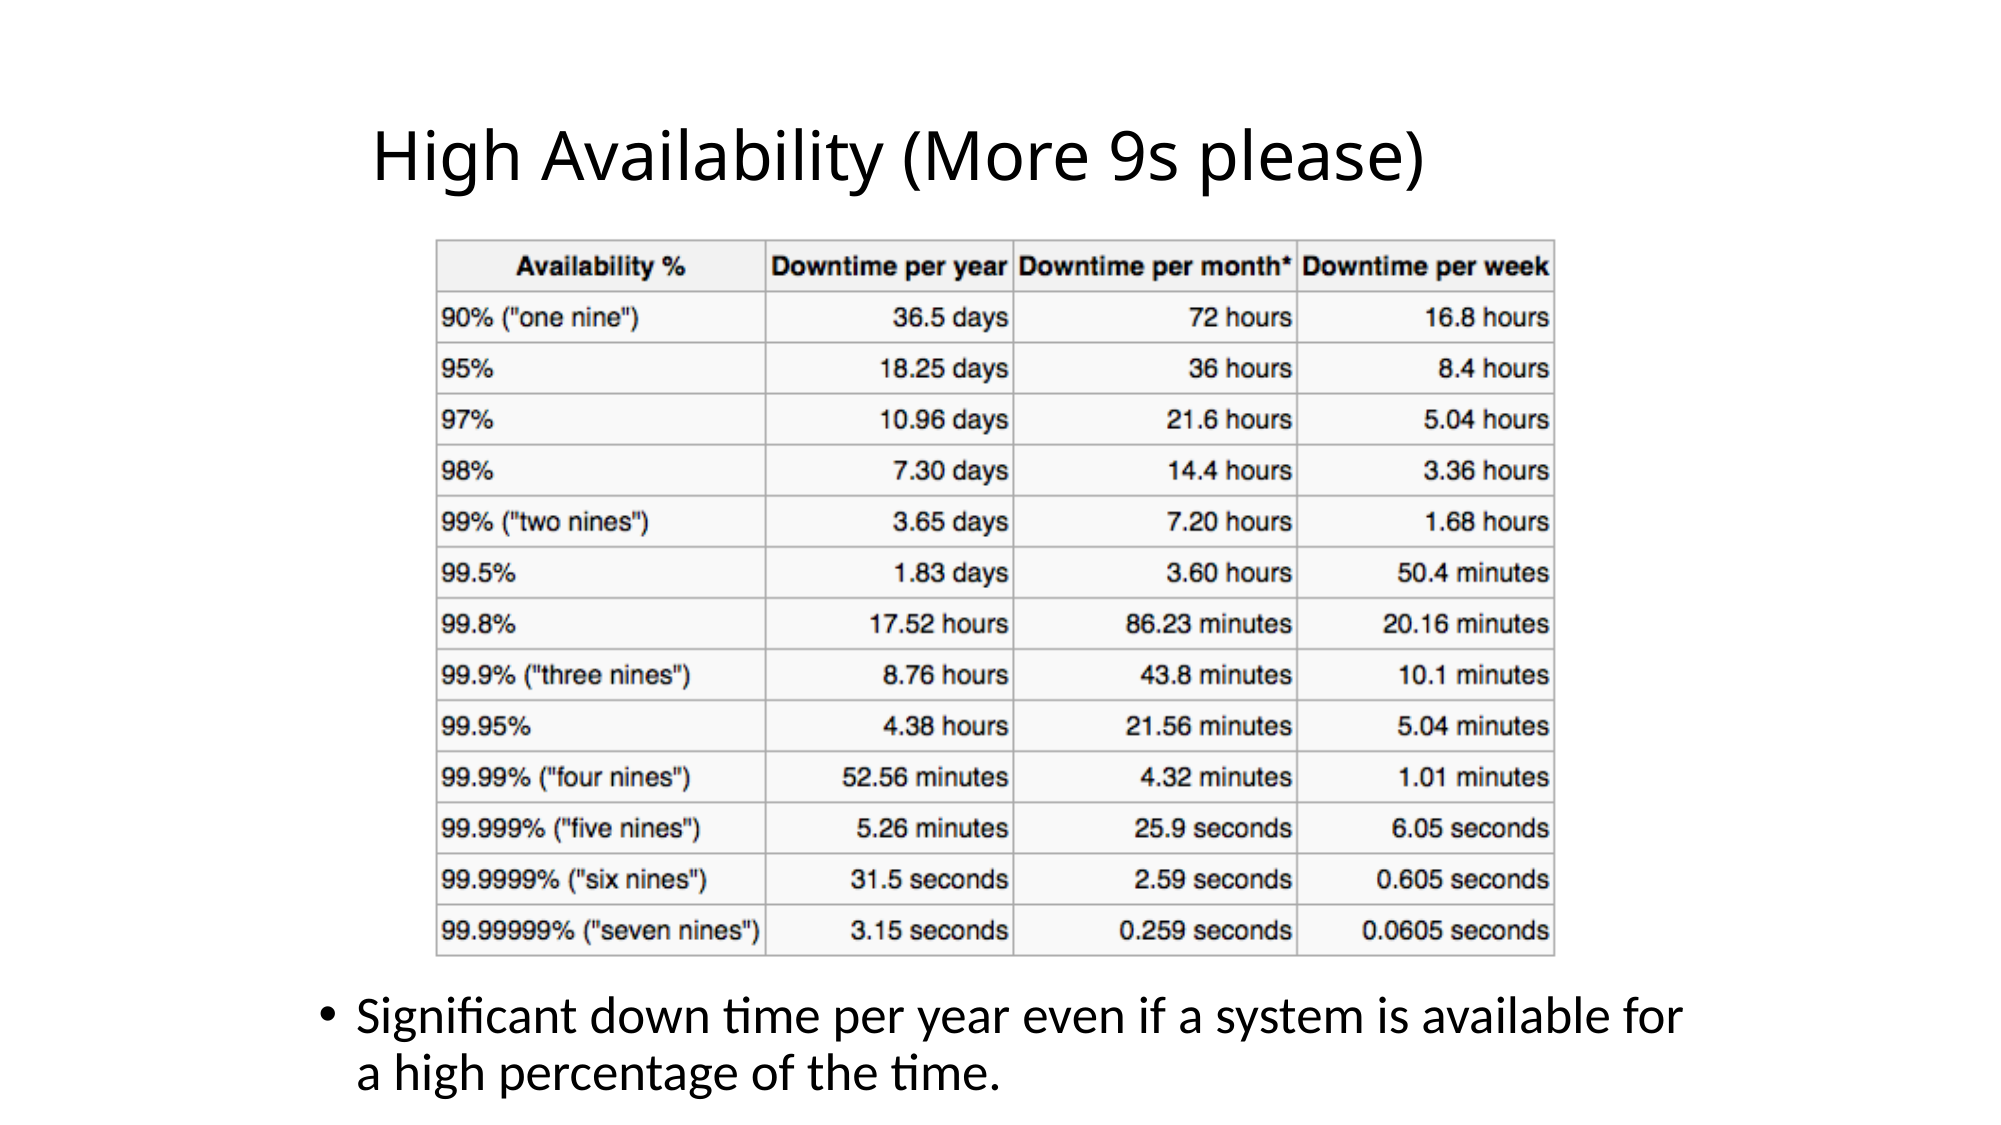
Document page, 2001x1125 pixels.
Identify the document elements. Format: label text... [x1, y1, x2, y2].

list Significant down time per year even if a system is available for a high percentage of the time. [303, 980, 1721, 1116]
title High Availability (More 9s please) [356, 101, 1693, 216]
picture [421, 219, 1584, 974]
